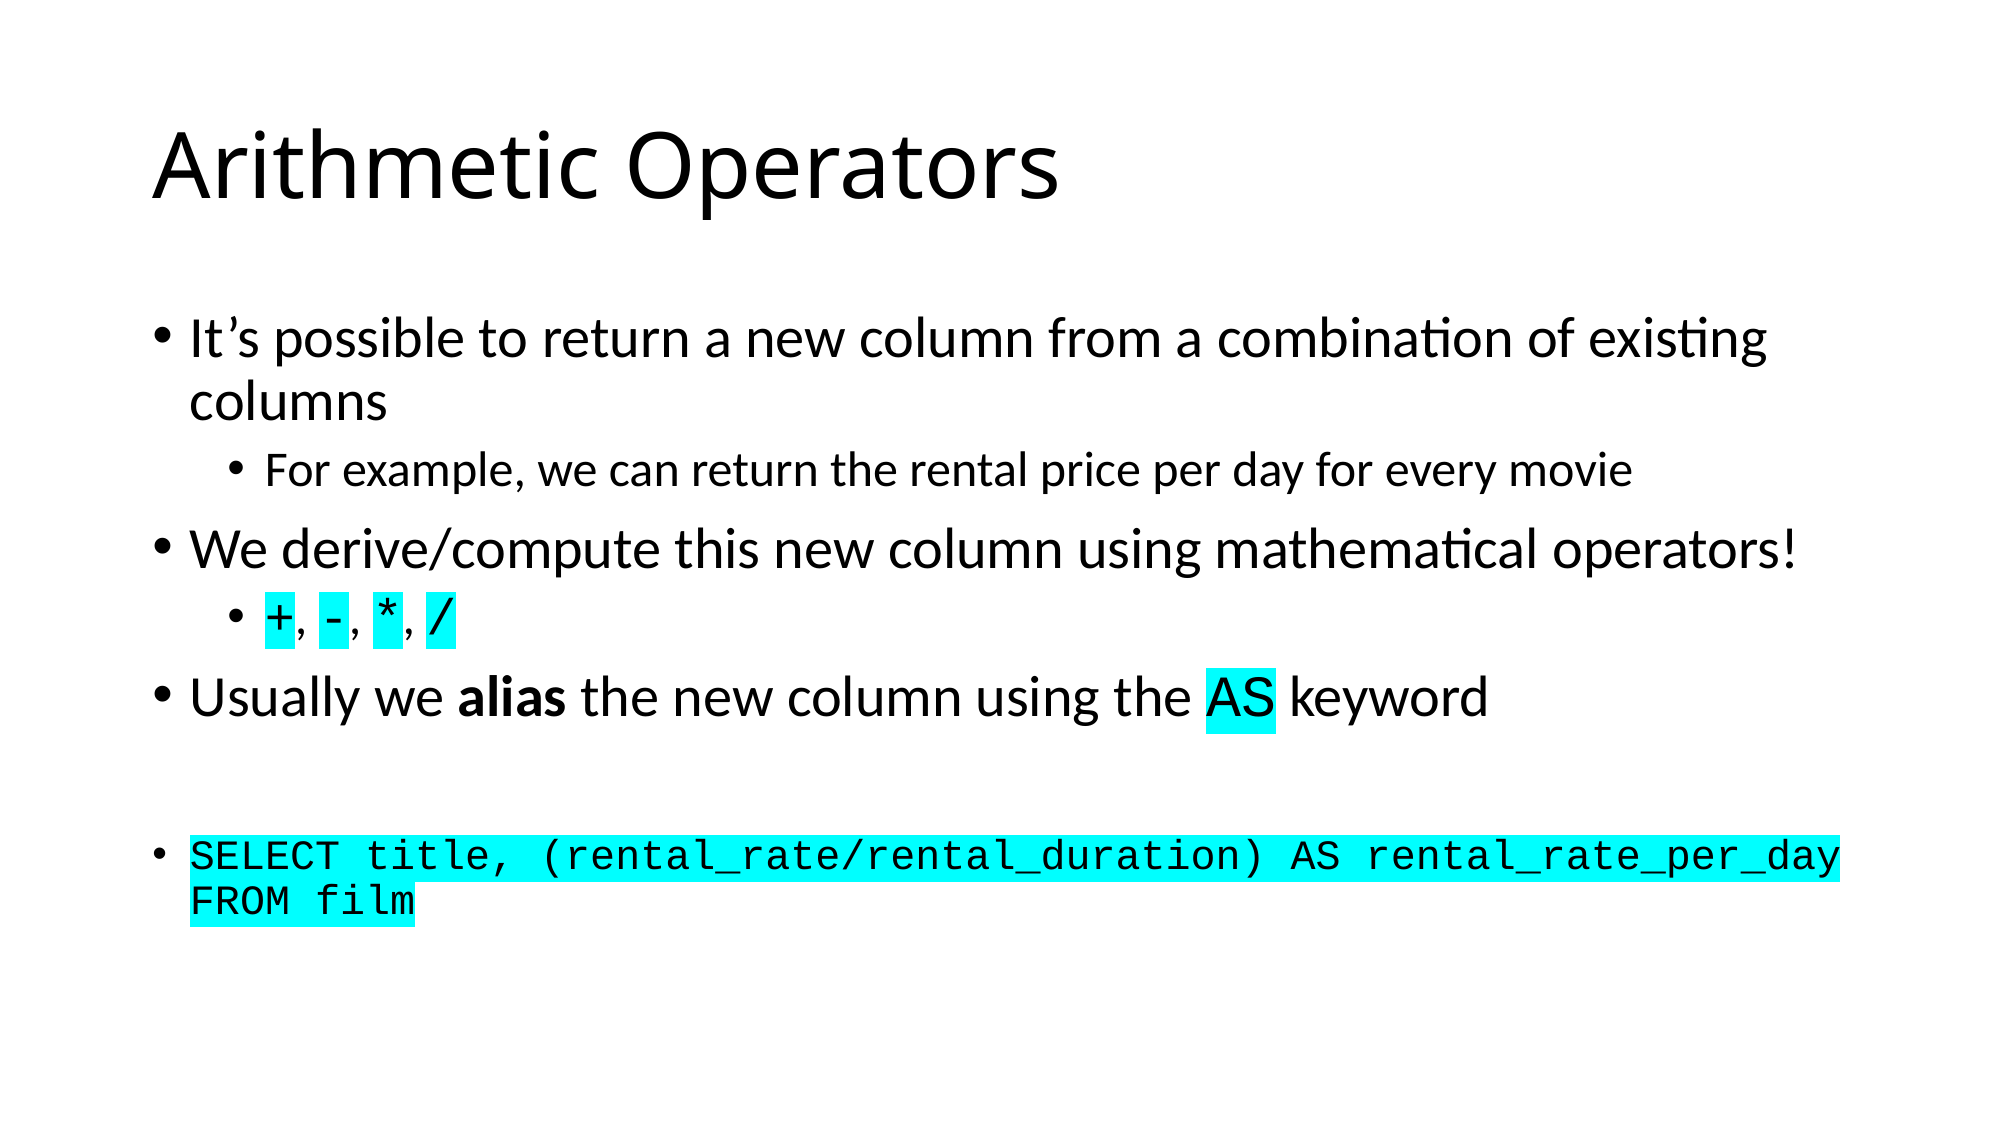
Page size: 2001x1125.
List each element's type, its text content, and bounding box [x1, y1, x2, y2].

list It’s possible to return a new column from a combination of existing columns For example, we can return the rental price per day for every movie We derive/compute this new column using mathematical operators! +, -, *, / Usually we alias the new column using the AS keyword SELECT title, (rental_rate/rental_duration) AS rental_rate_per_day FROM film [137, 299, 1863, 1014]
title Arithmetic Operators [137, 59, 1863, 278]
